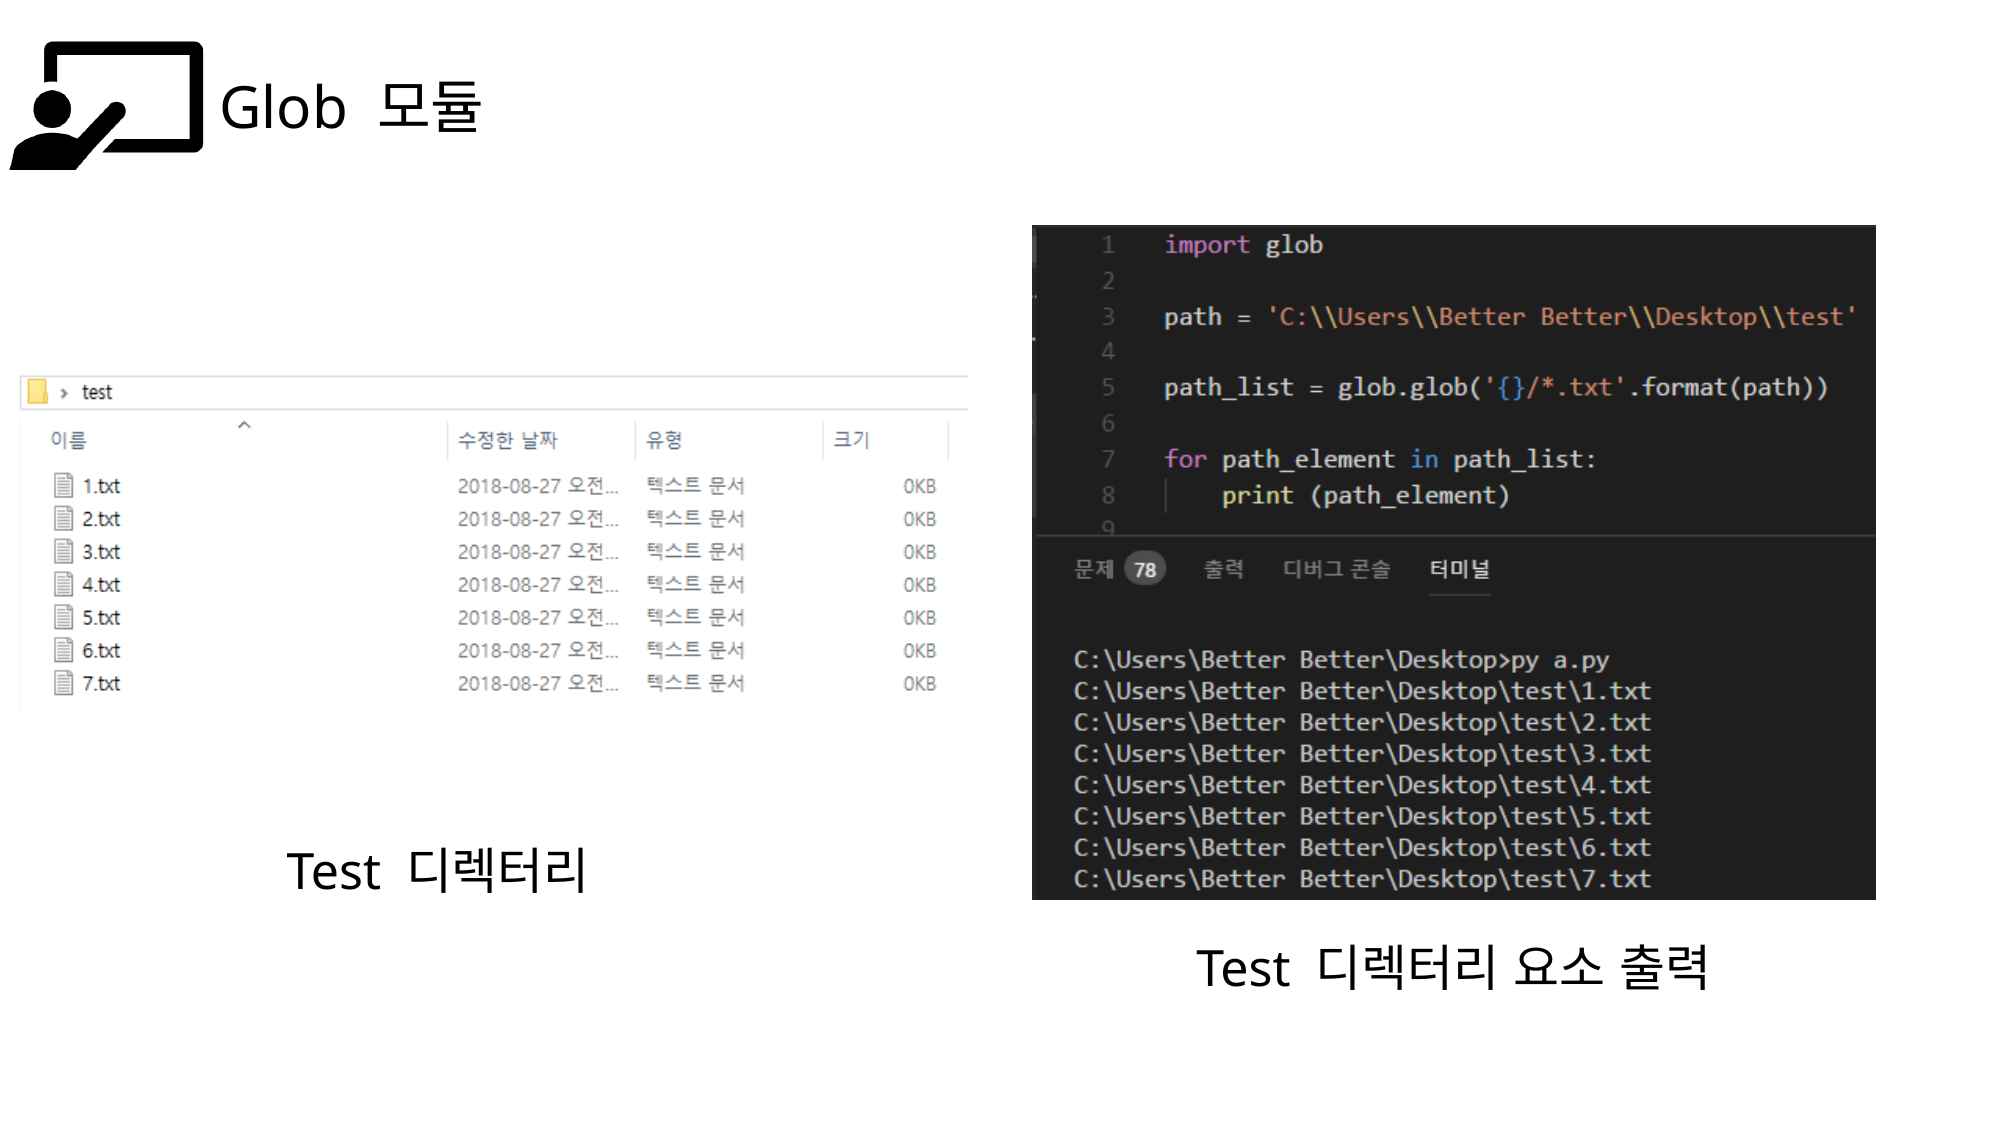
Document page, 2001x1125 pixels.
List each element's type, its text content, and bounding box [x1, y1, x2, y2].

text_box Glob 모듈 [212, 62, 499, 148]
picture [17, 368, 968, 708]
text_box Test 디렉터리 [271, 831, 605, 907]
text_box Test 디렉터리 요소 출력 [1181, 928, 1727, 1004]
picture [1032, 225, 1876, 900]
picture [0, 0, 212, 212]
